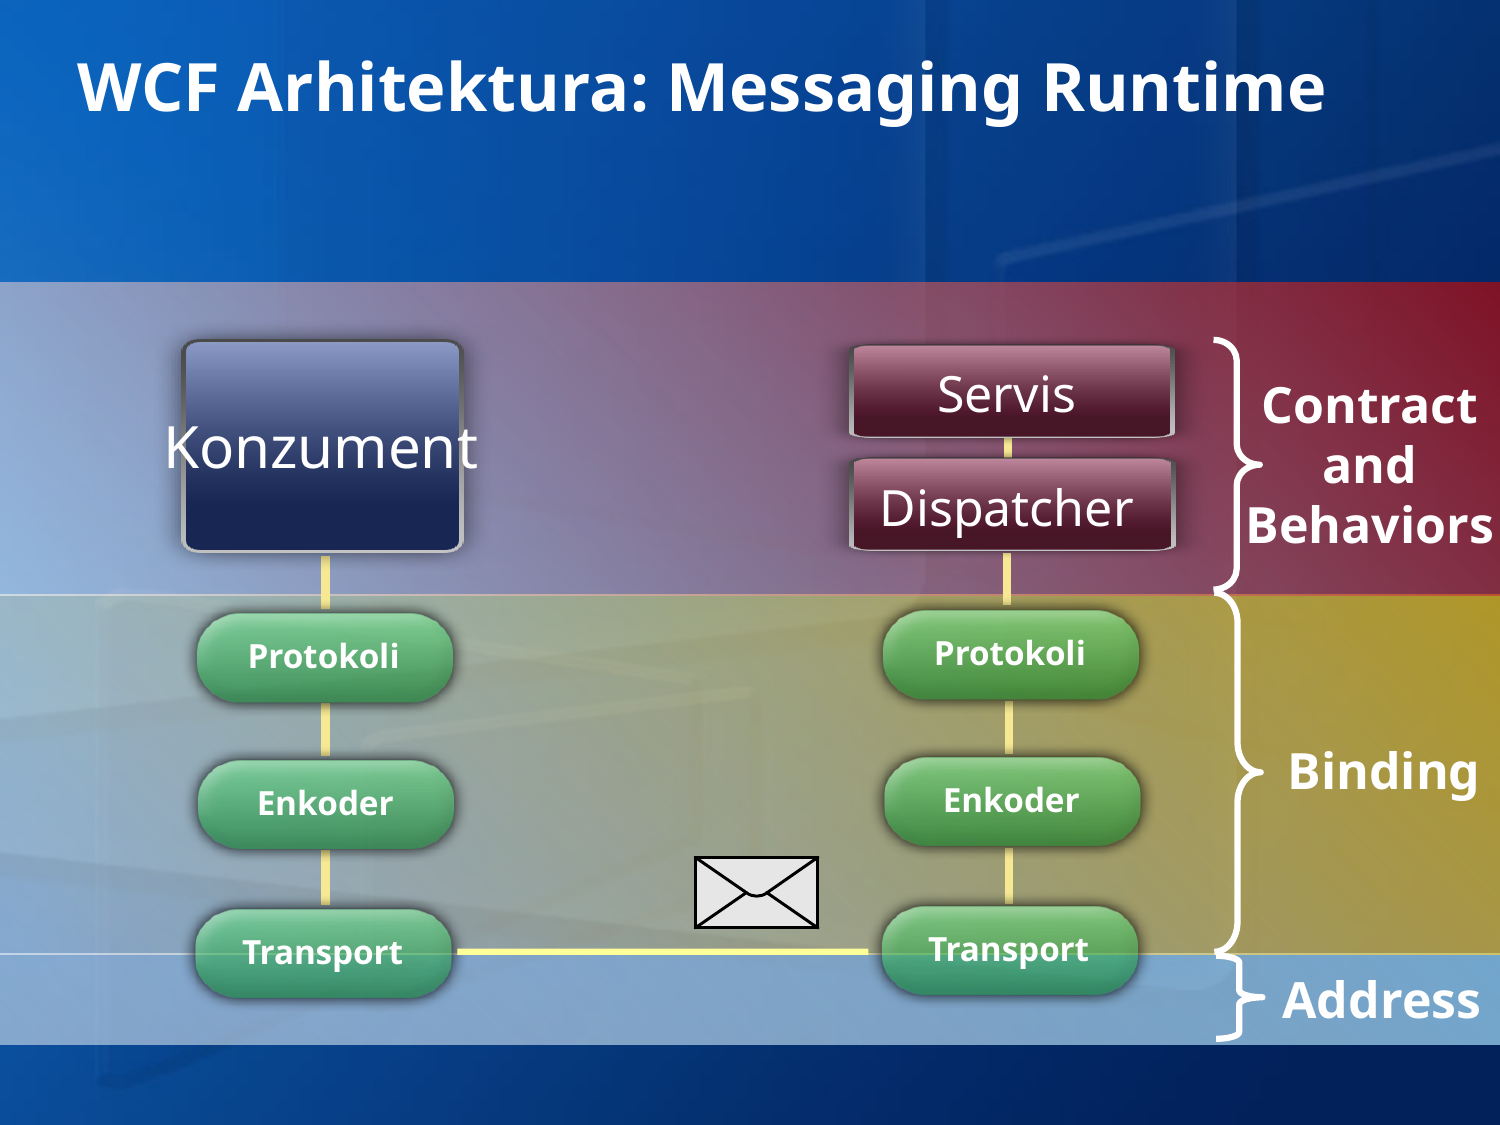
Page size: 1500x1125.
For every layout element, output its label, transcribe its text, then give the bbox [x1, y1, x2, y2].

text_box [1216, 955, 1263, 1039]
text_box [868, 741, 1157, 861]
text_box [0, 596, 321, 955]
text_box [1213, 339, 1237, 590]
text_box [179, 894, 468, 1013]
picture [0, 0, 1500, 282]
text_box [1214, 592, 1261, 952]
text_box [0, 282, 1500, 596]
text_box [865, 890, 1154, 1010]
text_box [180, 598, 469, 717]
title WCF Arhitektura: Messaging Runtime [62, 37, 1438, 242]
picture [154, 319, 493, 571]
text_box [0, 955, 1500, 1045]
picture [817, 449, 1208, 560]
text_box [1013, 596, 1500, 955]
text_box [683, 853, 832, 951]
text_box Binding [1272, 731, 1496, 807]
picture [817, 335, 1208, 446]
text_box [182, 745, 471, 864]
text_box [330, 596, 1005, 951]
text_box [866, 595, 1155, 714]
text_box Address [1267, 960, 1496, 1036]
text_box Contract and Behaviors [1231, 365, 1500, 561]
picture [0, 1045, 1500, 1125]
